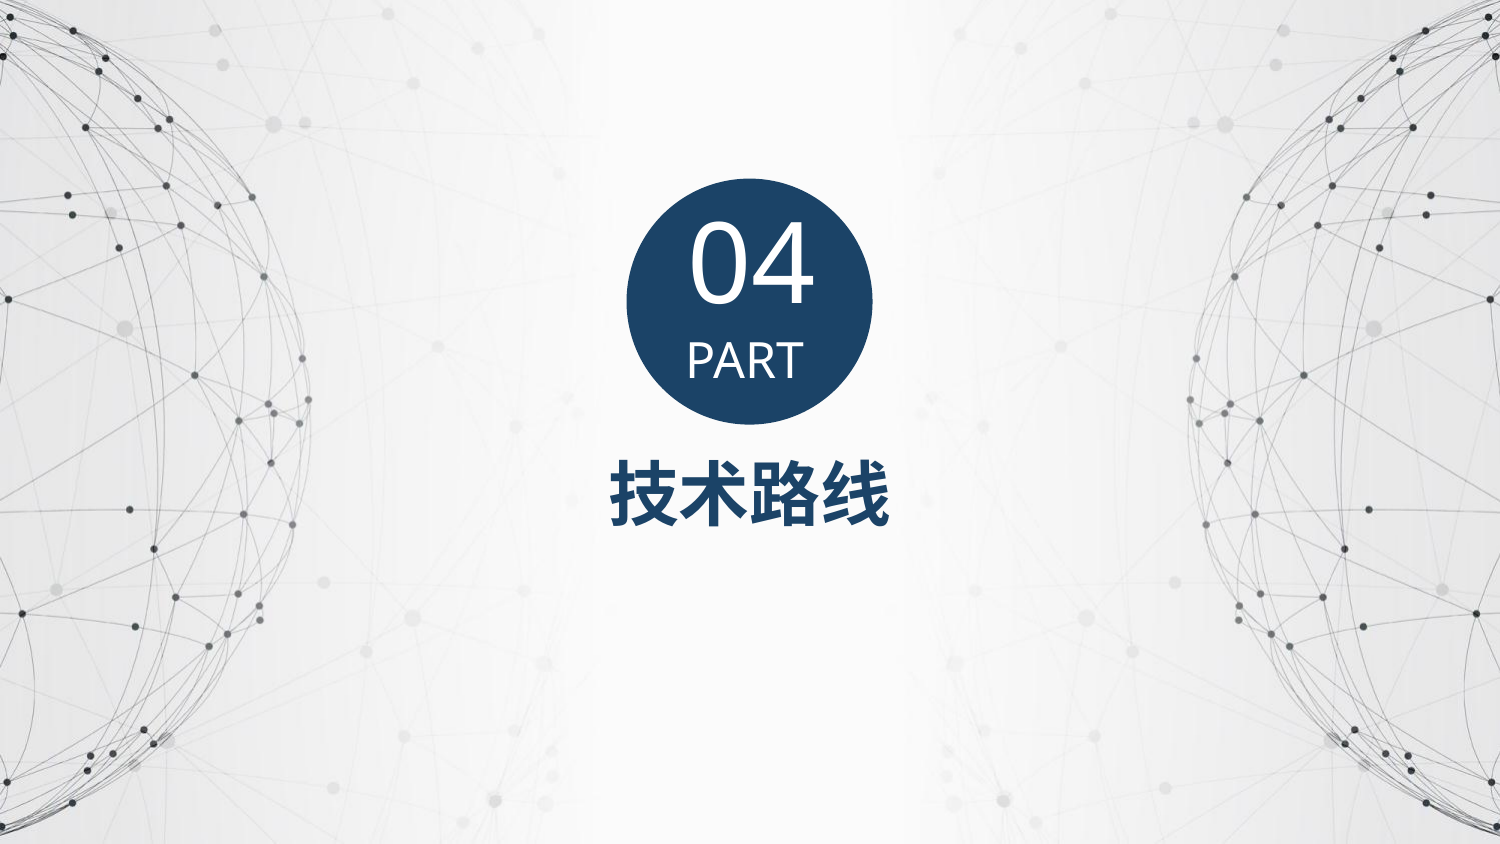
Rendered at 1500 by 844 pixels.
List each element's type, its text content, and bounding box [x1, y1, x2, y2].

text_box [632, 176, 867, 258]
text_box 技术路线 [407, 444, 1092, 541]
text_box [666, 395, 833, 427]
picture [0, 0, 1500, 844]
text_box 04 PART [609, 258, 894, 395]
